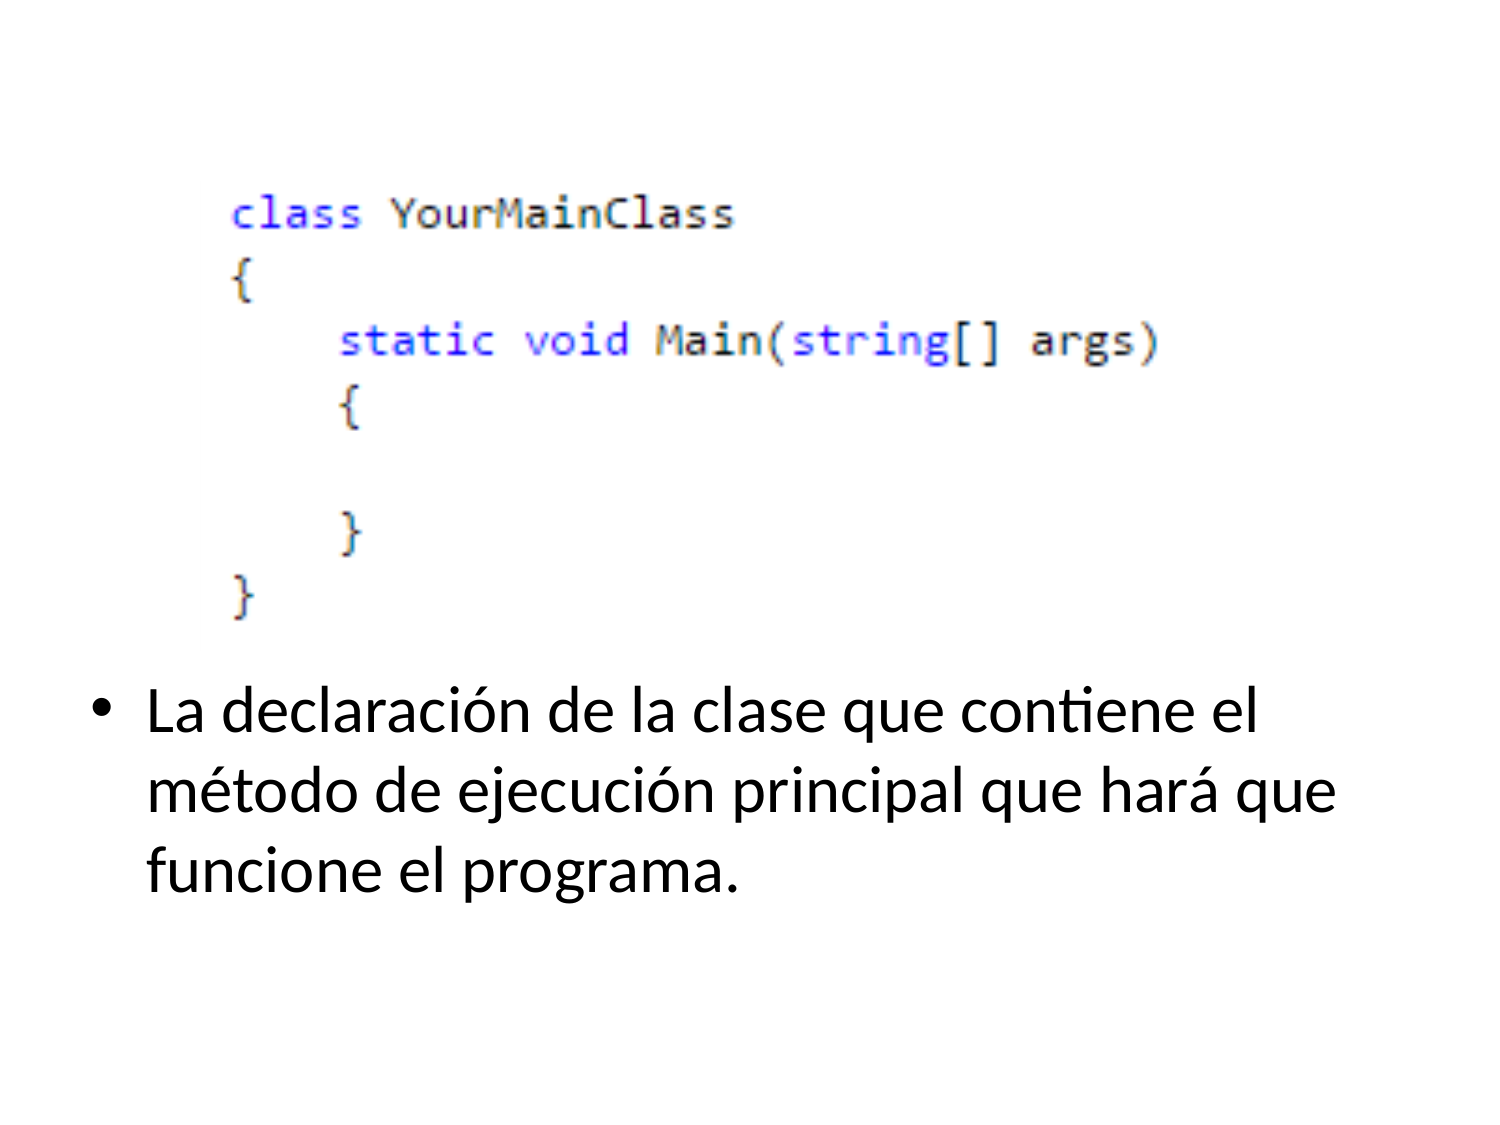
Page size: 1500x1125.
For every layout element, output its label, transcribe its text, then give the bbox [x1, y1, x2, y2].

list La declaración de la clase que contiene el método de ejecución principal que hará que funcione el programa. [75, 658, 1425, 1125]
picture [198, 180, 1180, 652]
